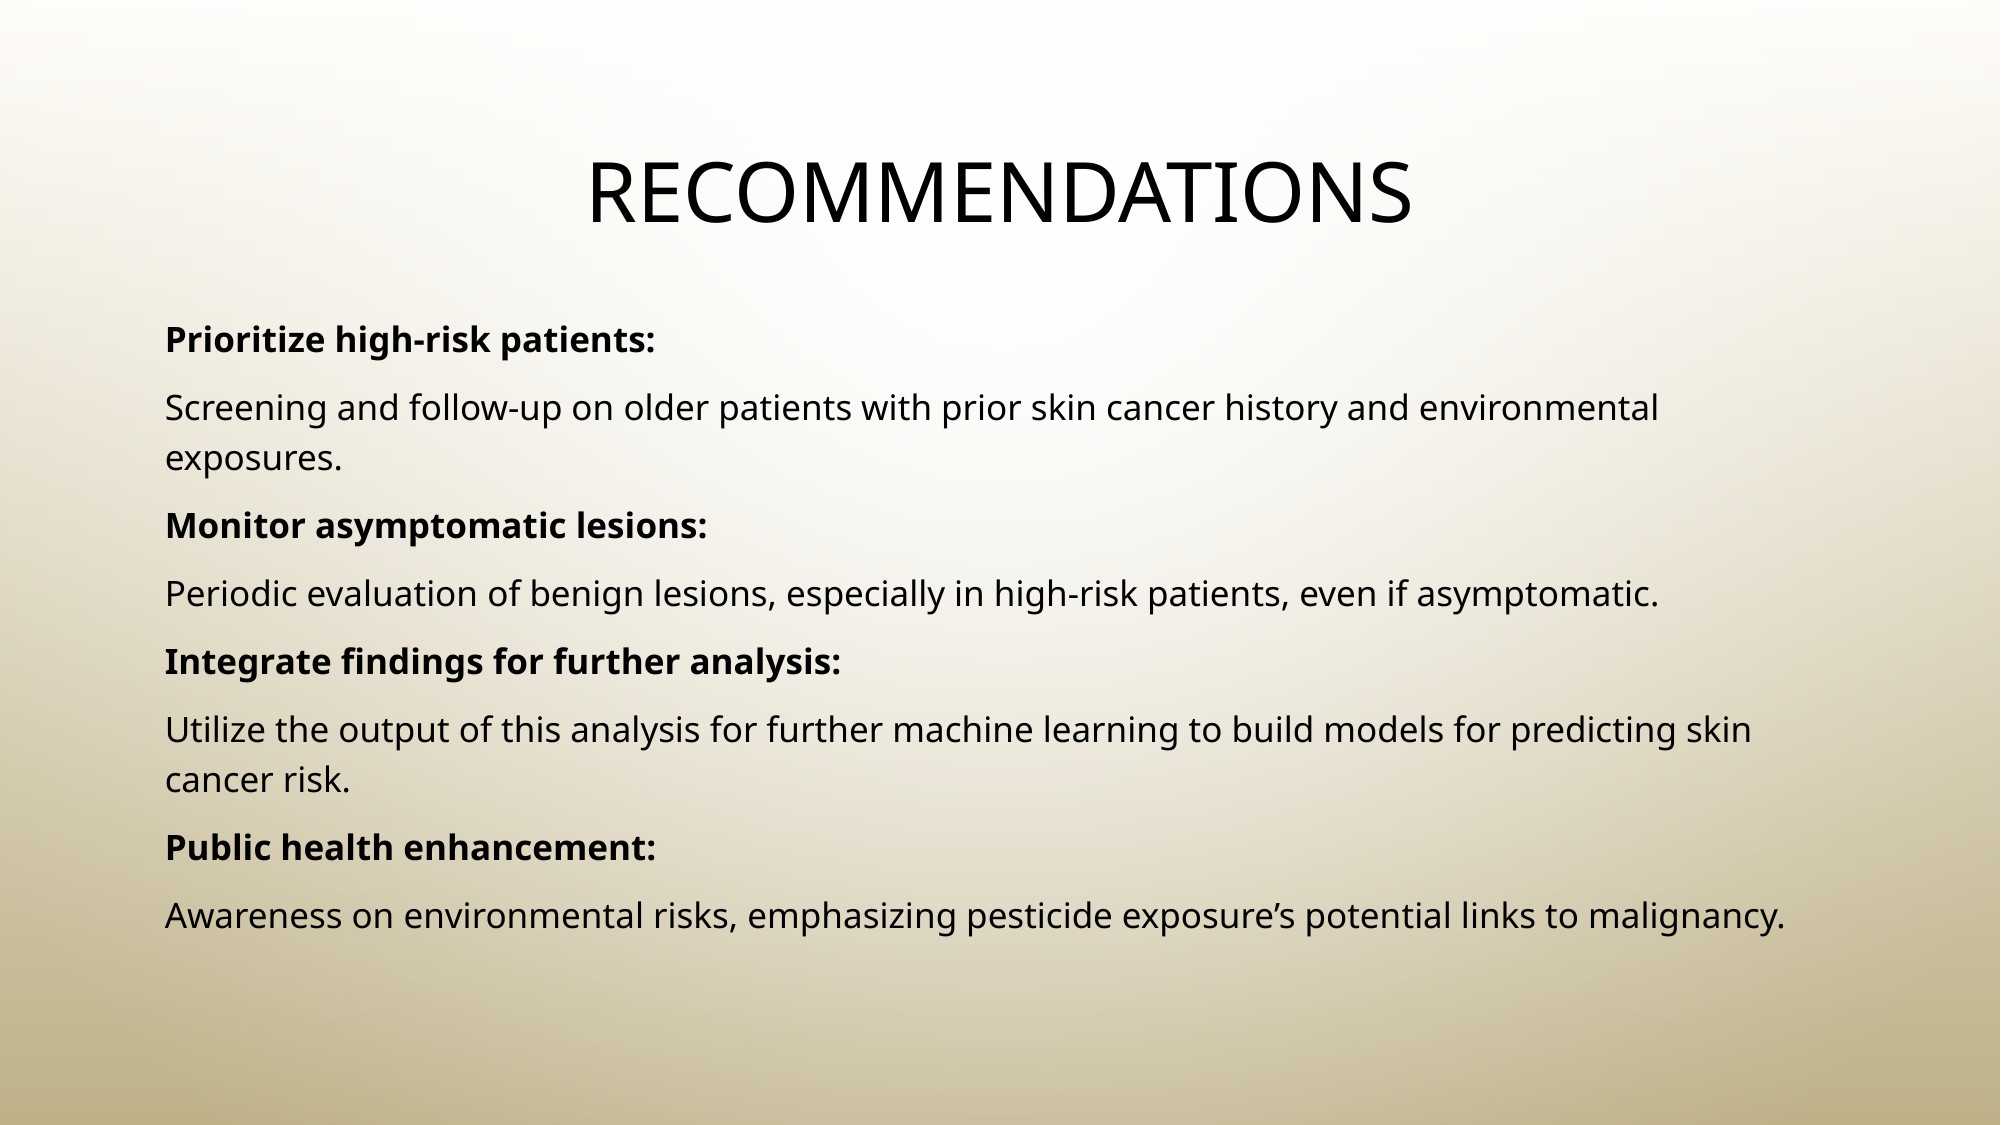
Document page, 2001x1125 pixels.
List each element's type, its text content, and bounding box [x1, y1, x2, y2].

picture [0, 0, 2000, 1125]
list Prioritize high-risk patients: Screening and follow-up on older patients with prior skin cancer history and environmental exposures. Monitor asymptomatic lesions: Periodic evaluation of benign lesions, especially in high-risk patients, even if asymptomatic. Integrate findings for further analysis: Utilize the output of this analysis for further machine learning to build models for predicting skin cancer risk. Public health enhancement: Awareness on environmental risks, emphasizing pesticide exposure’s potential links to malignancy. [149, 301, 1851, 950]
title RECOMMENDATIONS [149, 101, 1851, 290]
